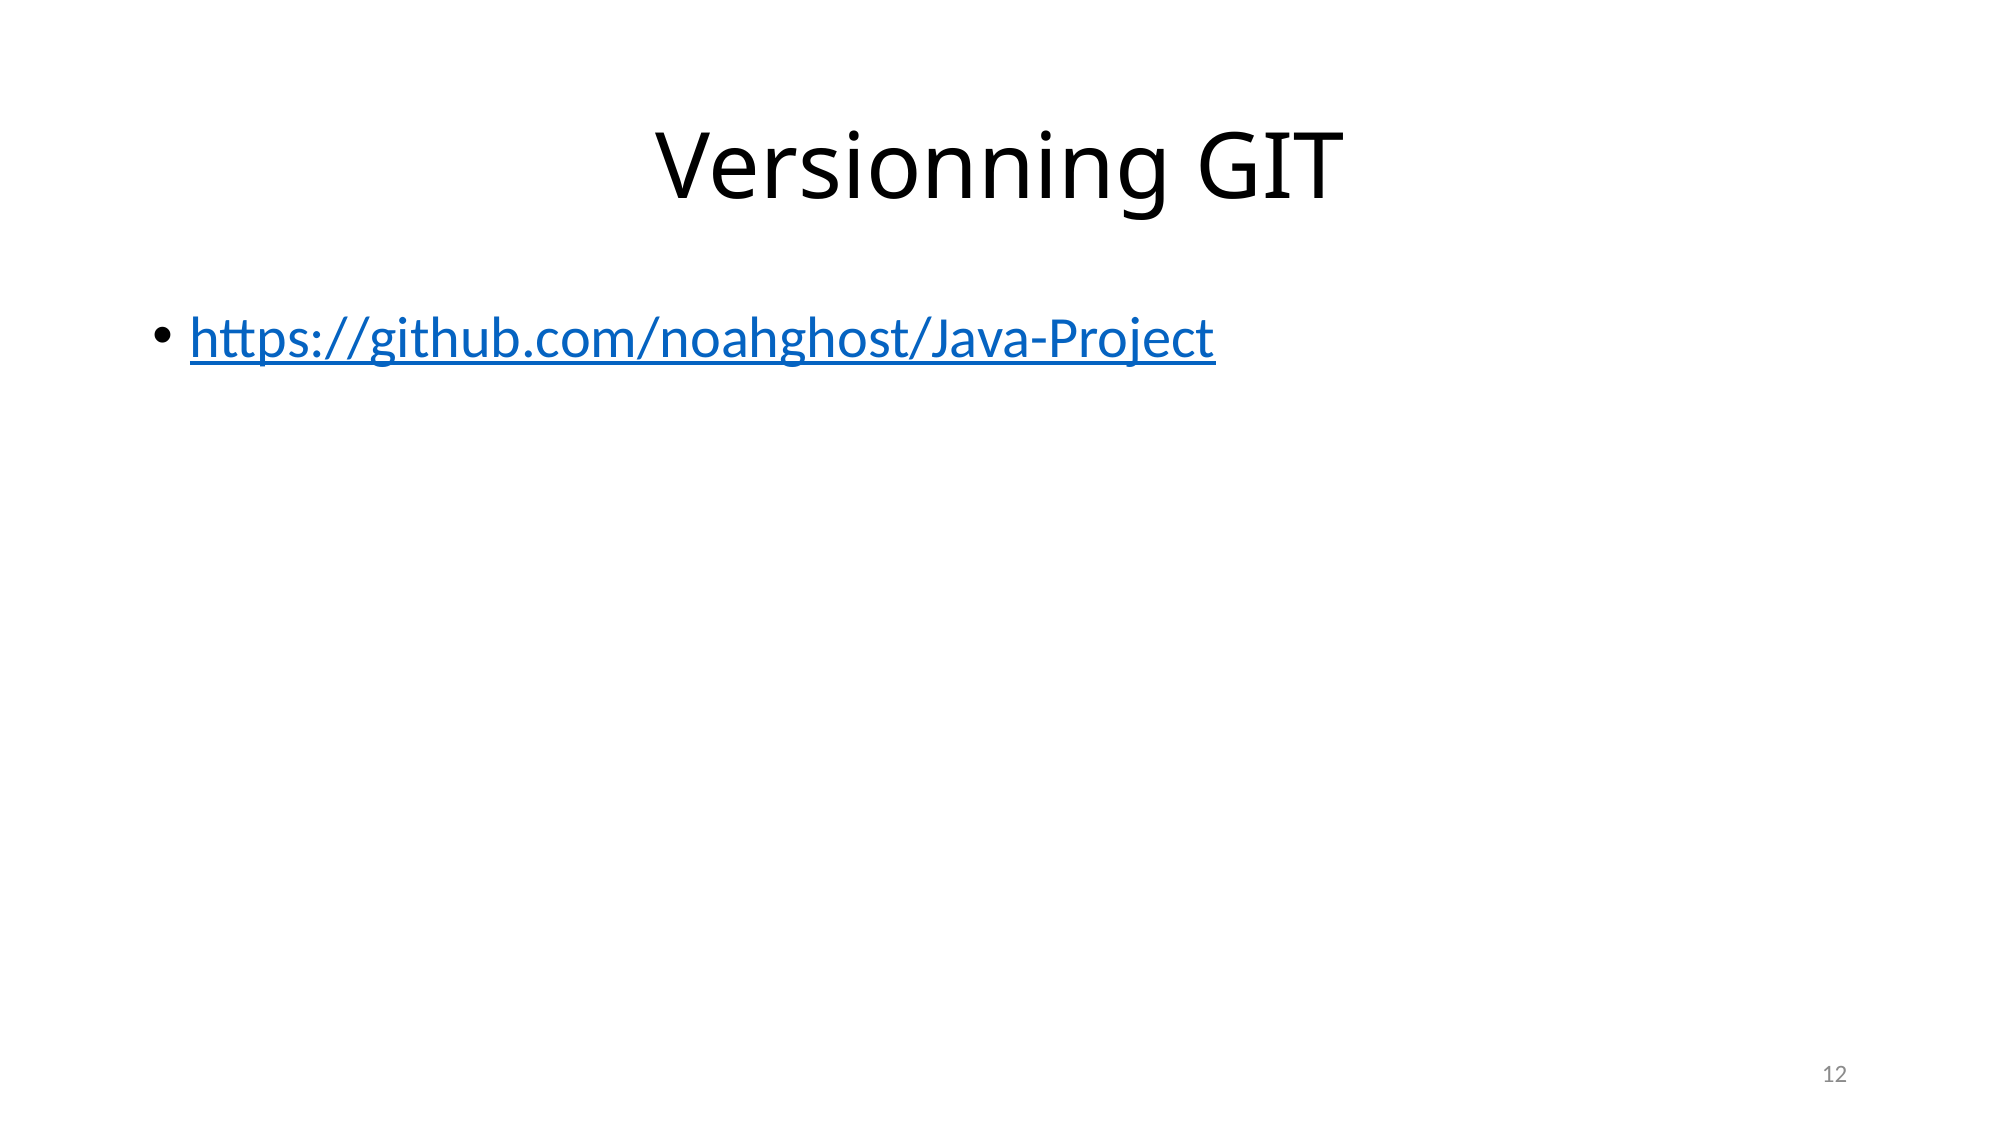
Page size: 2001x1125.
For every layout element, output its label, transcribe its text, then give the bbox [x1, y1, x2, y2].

list https://github.com/noahghost/Java-Project [137, 299, 1863, 1014]
slide_number 12 [1412, 1042, 1863, 1103]
title Versionning GIT [137, 59, 1863, 278]
